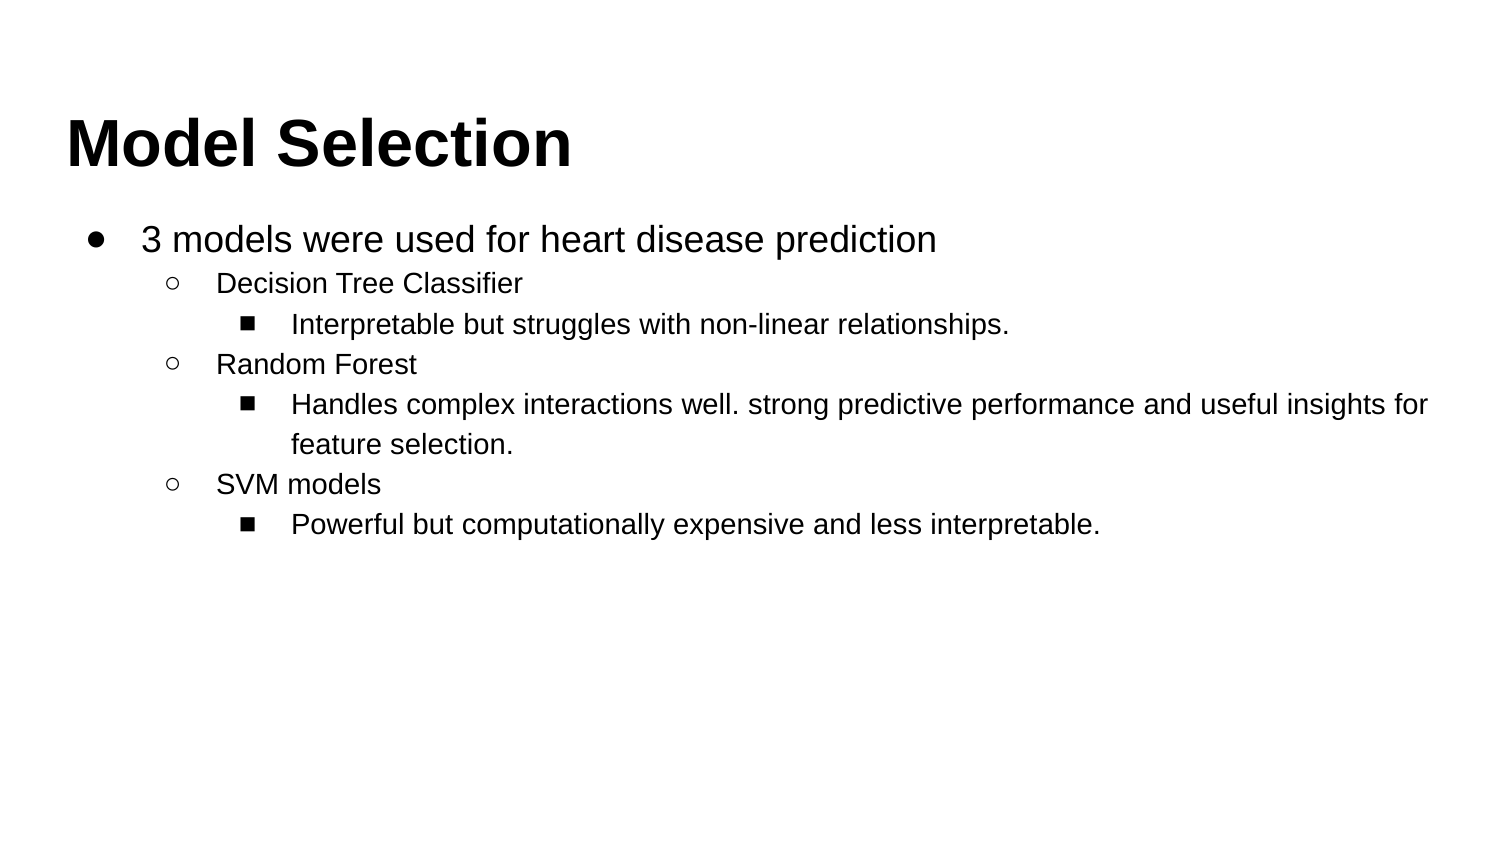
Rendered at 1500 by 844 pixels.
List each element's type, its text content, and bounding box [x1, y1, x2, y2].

title Model Selection [51, 72, 1449, 167]
list 3 models were used for heart disease prediction Decision Tree Classifier Interpretable but struggles with non-linear relationships. Random Forest Handles complex interactions well. strong predictive performance and useful insights for feature selection. SVM models Powerful but computationally expensive and less interpretable. [51, 192, 1449, 754]
